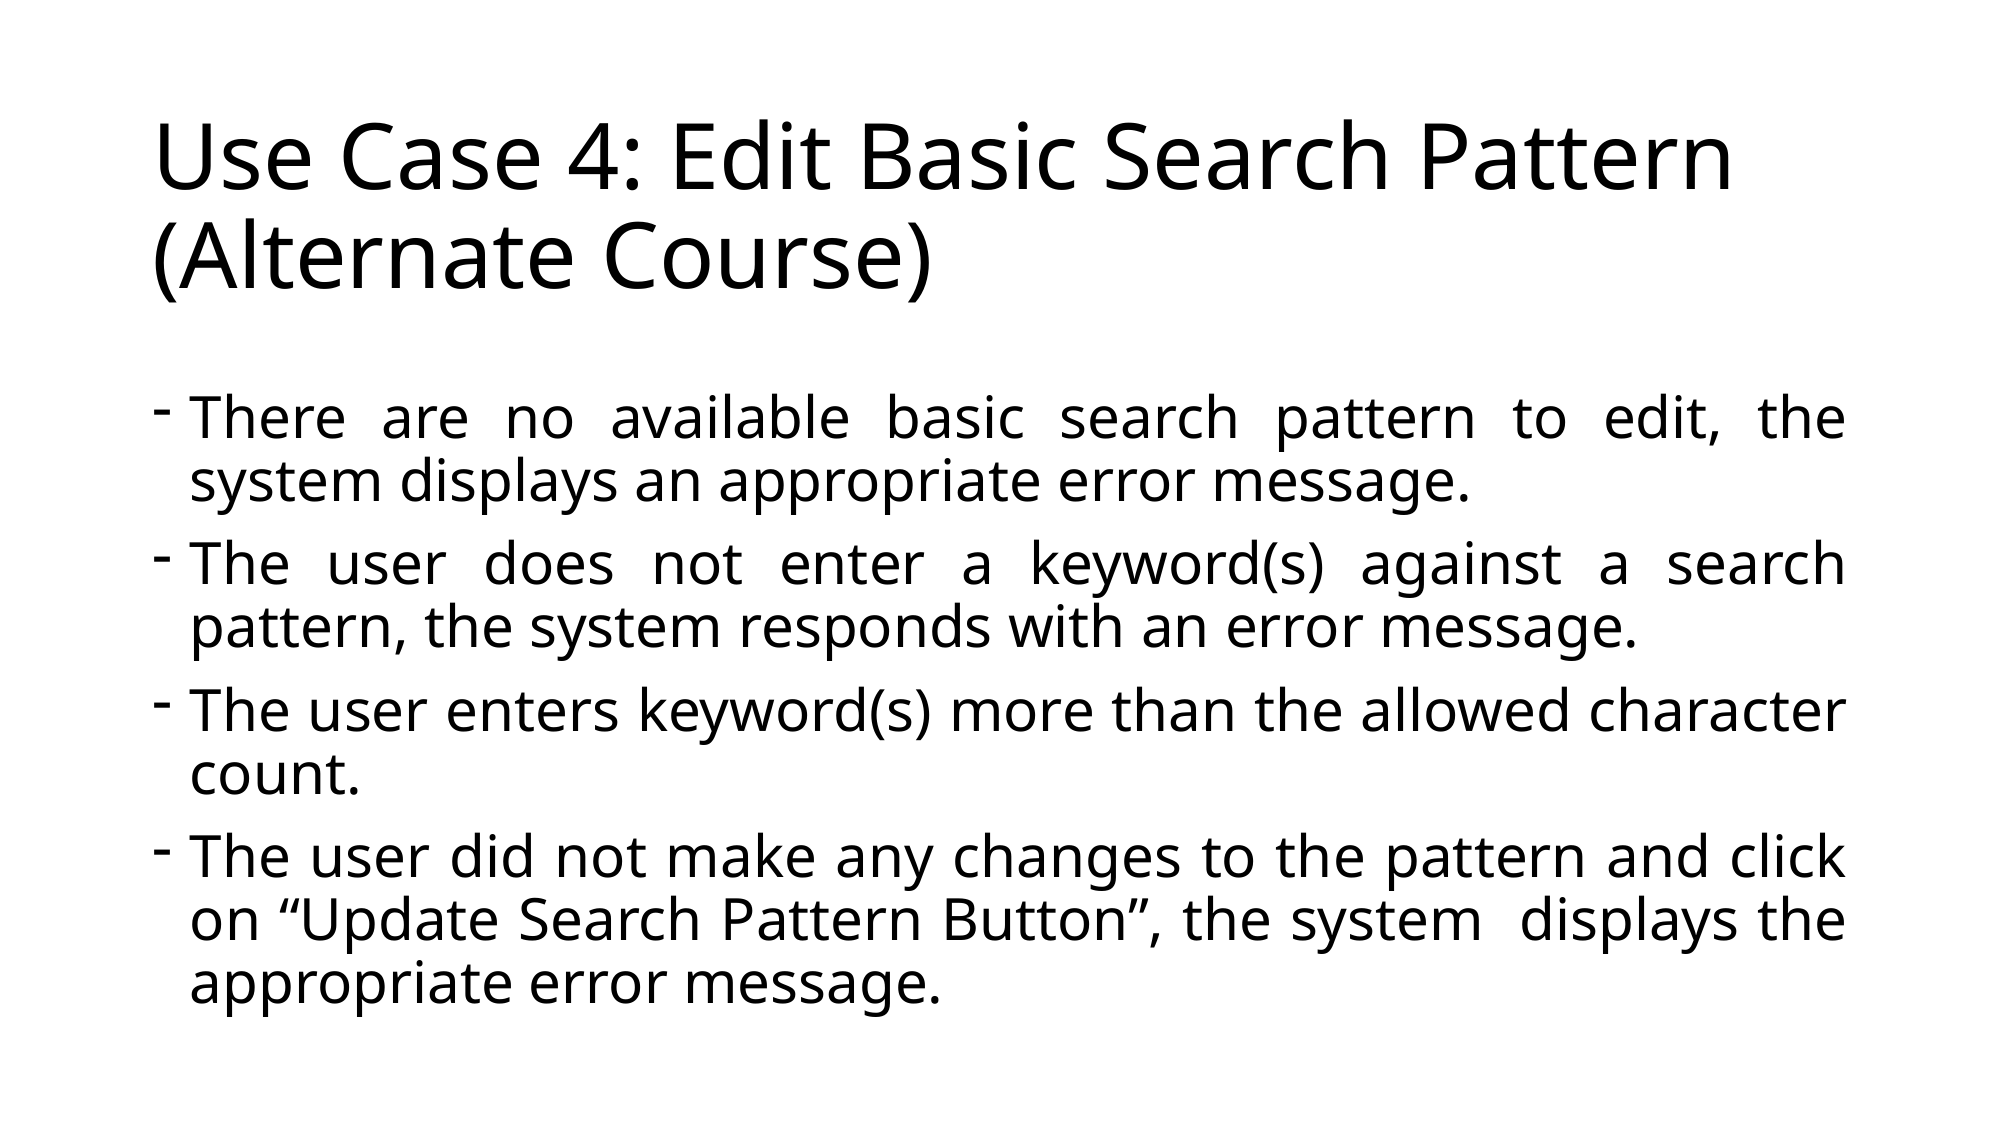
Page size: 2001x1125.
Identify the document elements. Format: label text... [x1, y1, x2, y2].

title Use Case 4: Edit Basic Search Pattern (Alternate Course) [137, 59, 1863, 359]
list There are no available basic search pattern to edit, the system displays an appropriate error message. The user does not enter a keyword(s) against a search pattern, the system responds with an error message. The user enters keyword(s) more than the allowed character count. The user did not make any changes to the pattern and click on “Update Search Pattern Button”, the system displays the appropriate error message. [137, 380, 1863, 1095]
